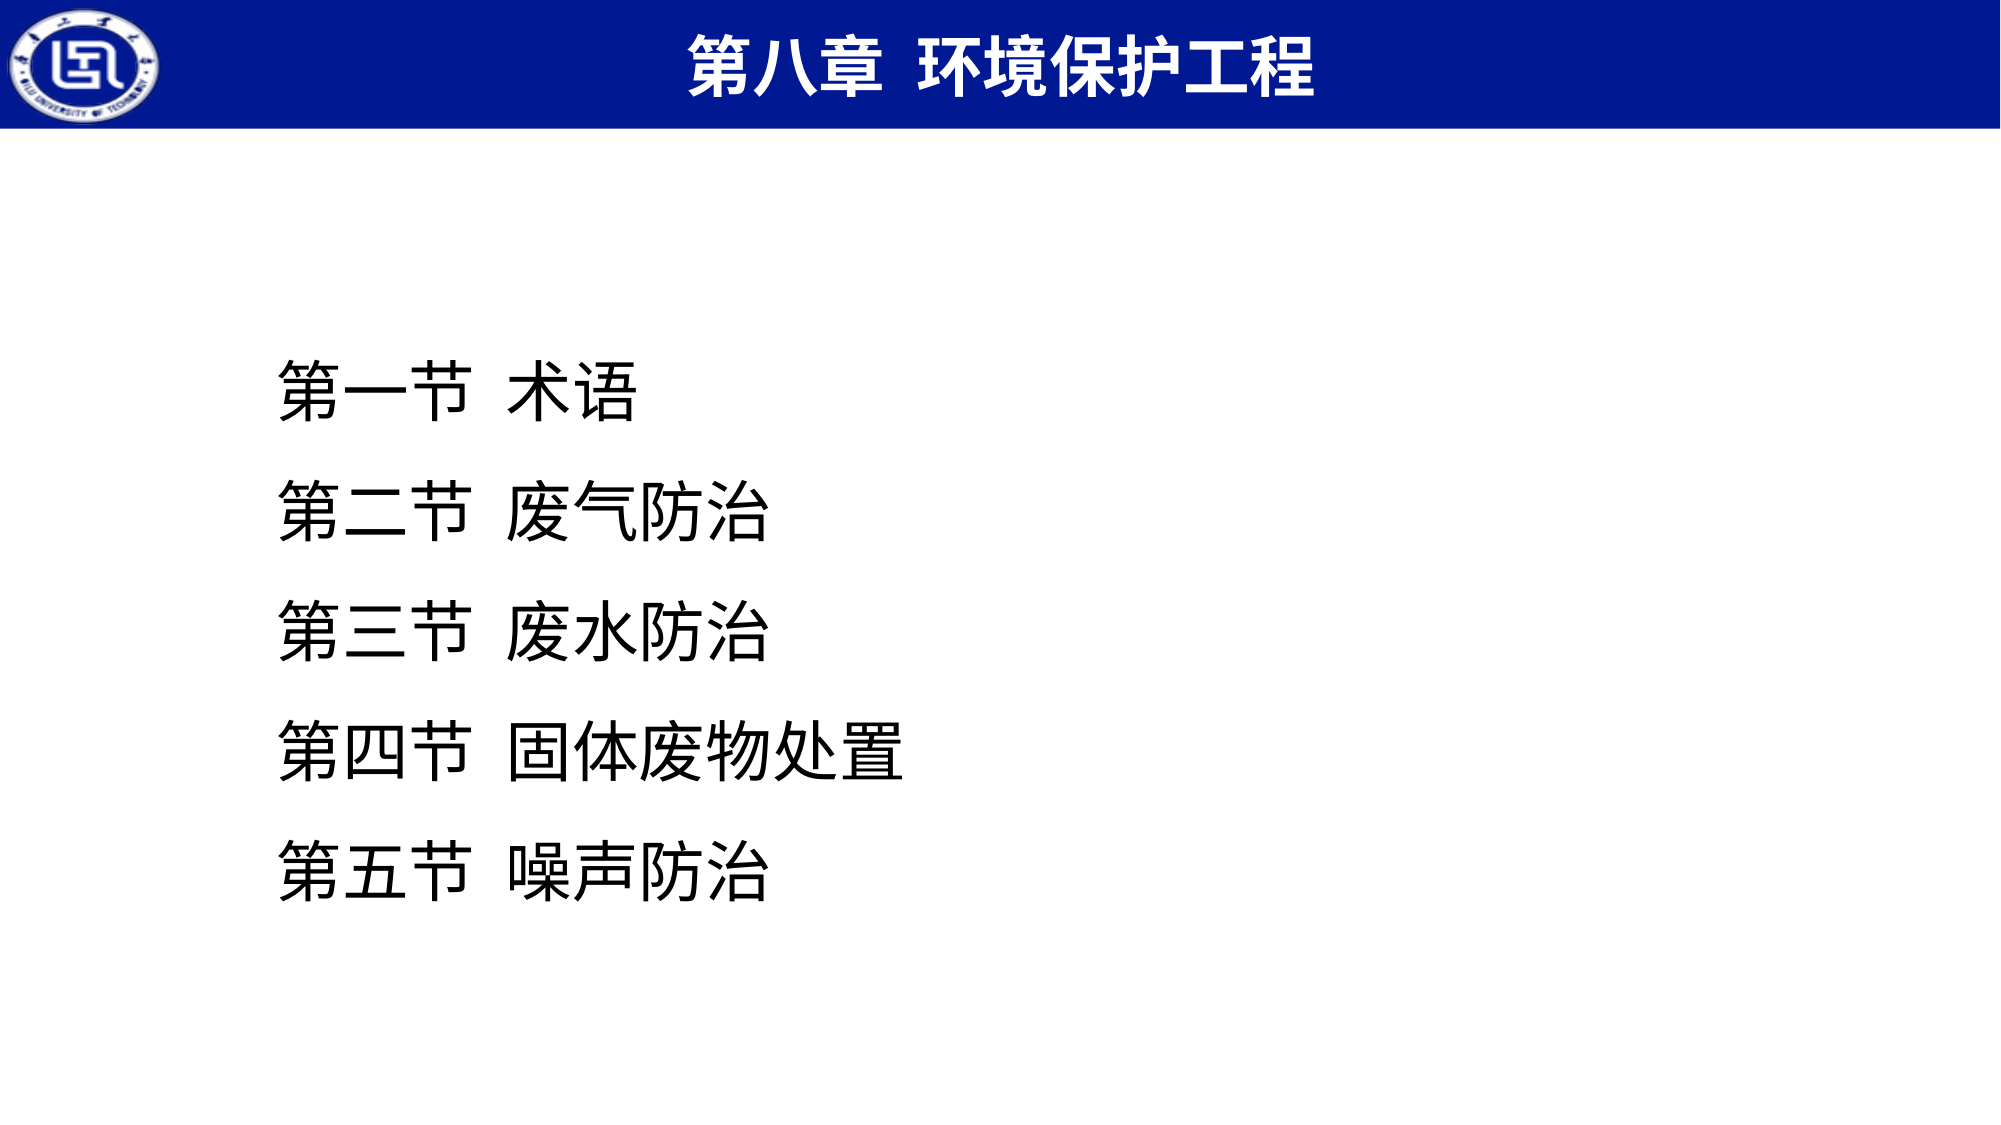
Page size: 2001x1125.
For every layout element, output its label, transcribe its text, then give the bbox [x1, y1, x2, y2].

picture [2, 7, 164, 126]
text_box 第一节 术语 第二节 废气防治 第三节 废水防治 第四节 固体废物处置 第五节 噪声防治 [94, 302, 1867, 922]
text_box [107, 160, 1934, 1106]
